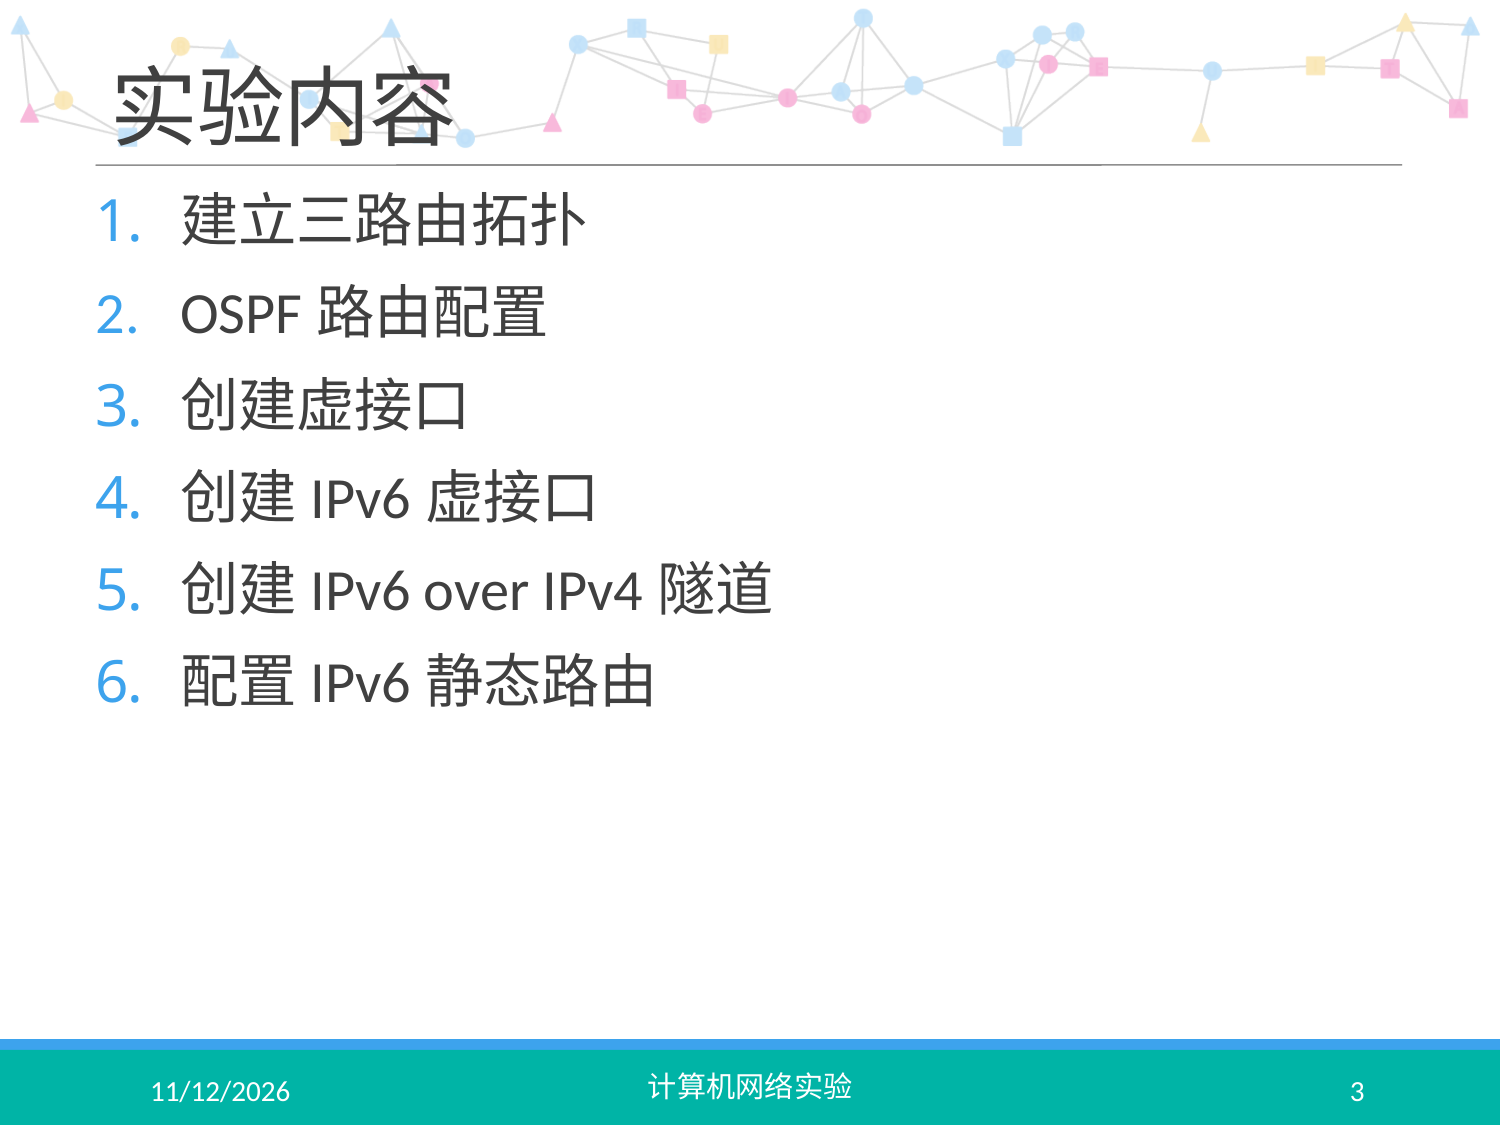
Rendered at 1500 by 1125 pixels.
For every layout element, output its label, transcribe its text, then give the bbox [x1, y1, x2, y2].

picture [0, 0, 1500, 165]
slide_number 3 [1218, 1059, 1380, 1120]
list 建立三路由拓扑 OSPF路由配置 创建虚接口 创建IPv6虚接口 创建IPv6 over IPv4隧道 配置IPv6静态路由 [95, 184, 1403, 1019]
title 实验内容 [95, 47, 1403, 165]
footer 计算机网络实验 [453, 1059, 1047, 1120]
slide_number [135, 1059, 440, 1120]
